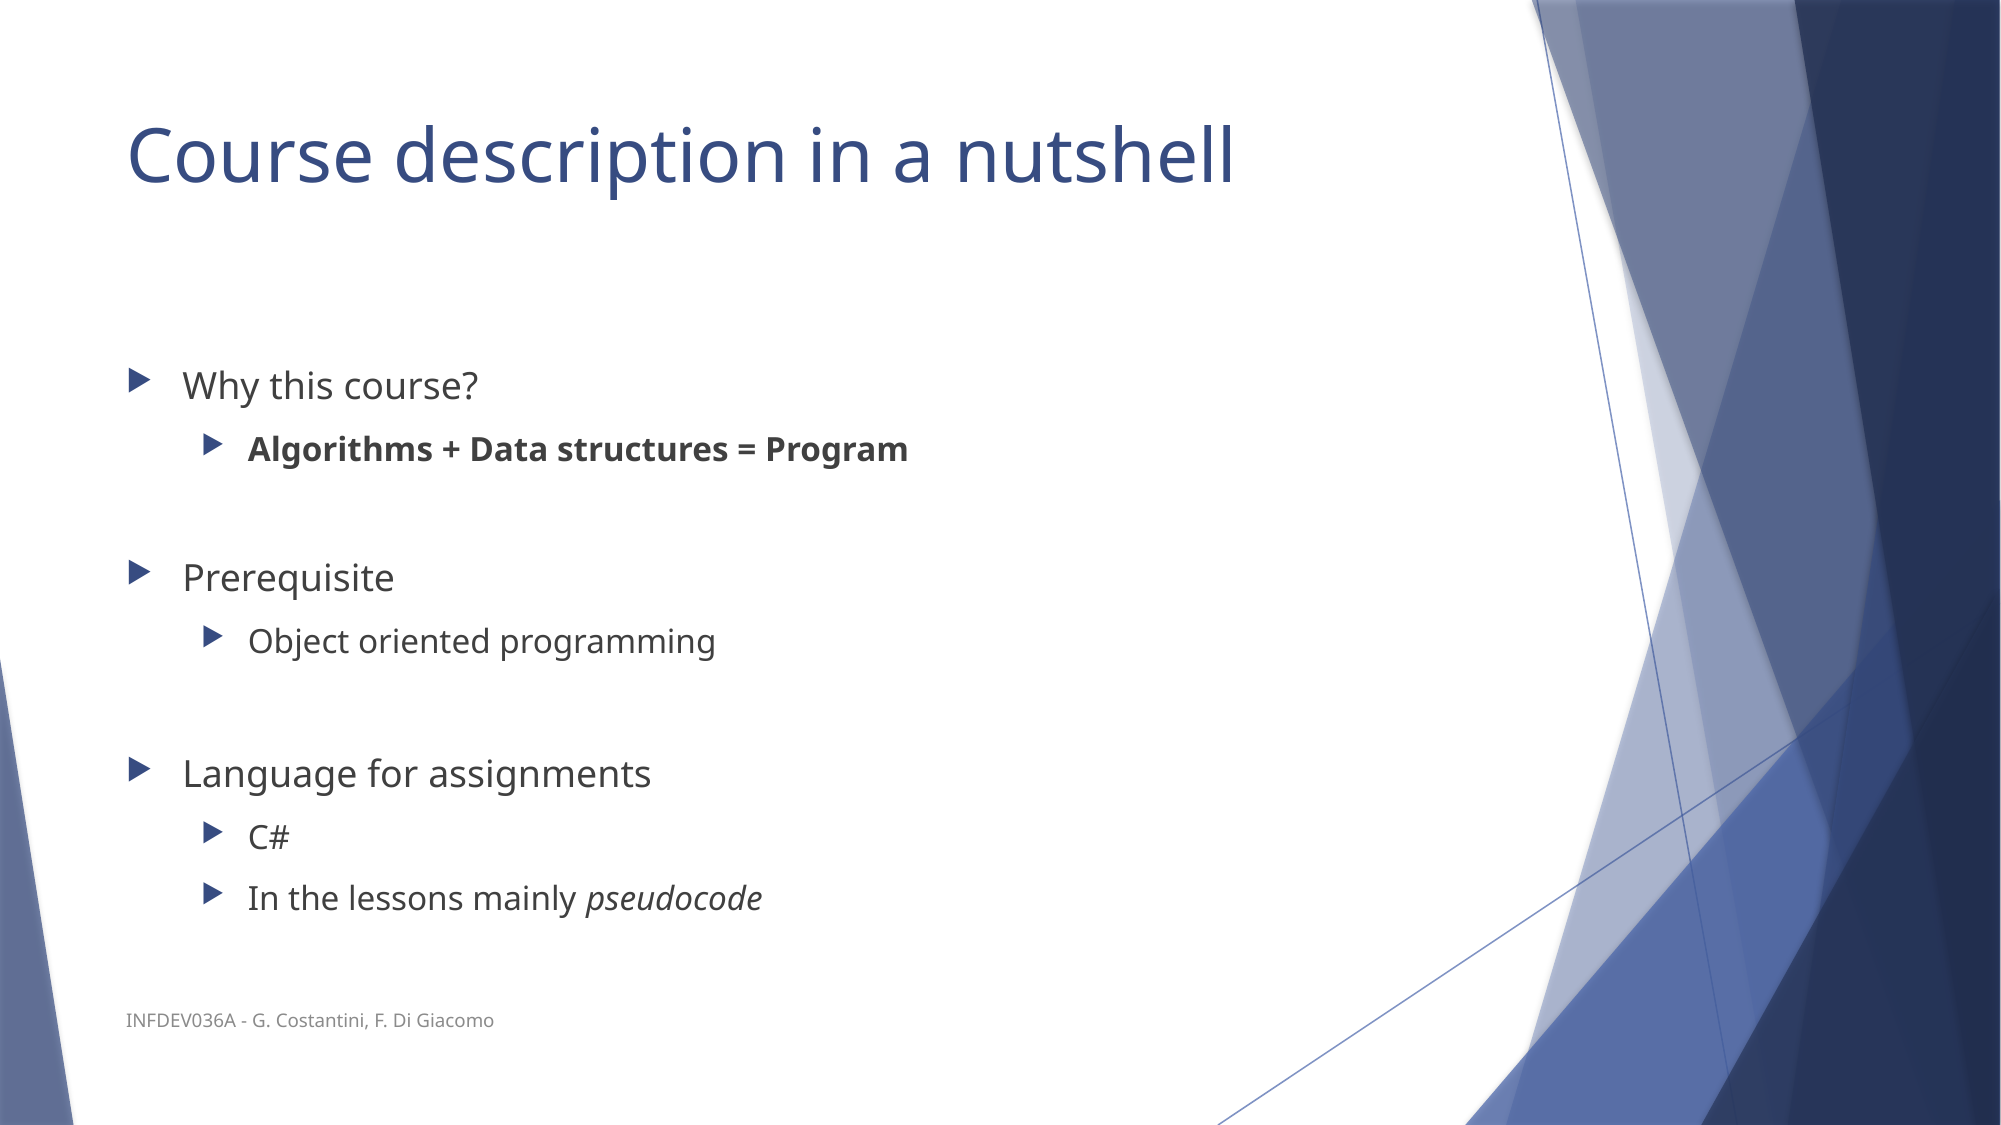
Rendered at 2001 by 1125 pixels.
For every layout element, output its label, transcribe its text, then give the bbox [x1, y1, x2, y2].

title Course description in a nutshell [111, 99, 1522, 317]
footer INFDEV036A - G. Costantini, F. Di Giacomo [111, 991, 1145, 1051]
list Why this course? Algorithms + Data structures = Program Prerequisite Object oriented programming Language for assignments C# In the lessons mainly pseudocode [111, 354, 1522, 992]
